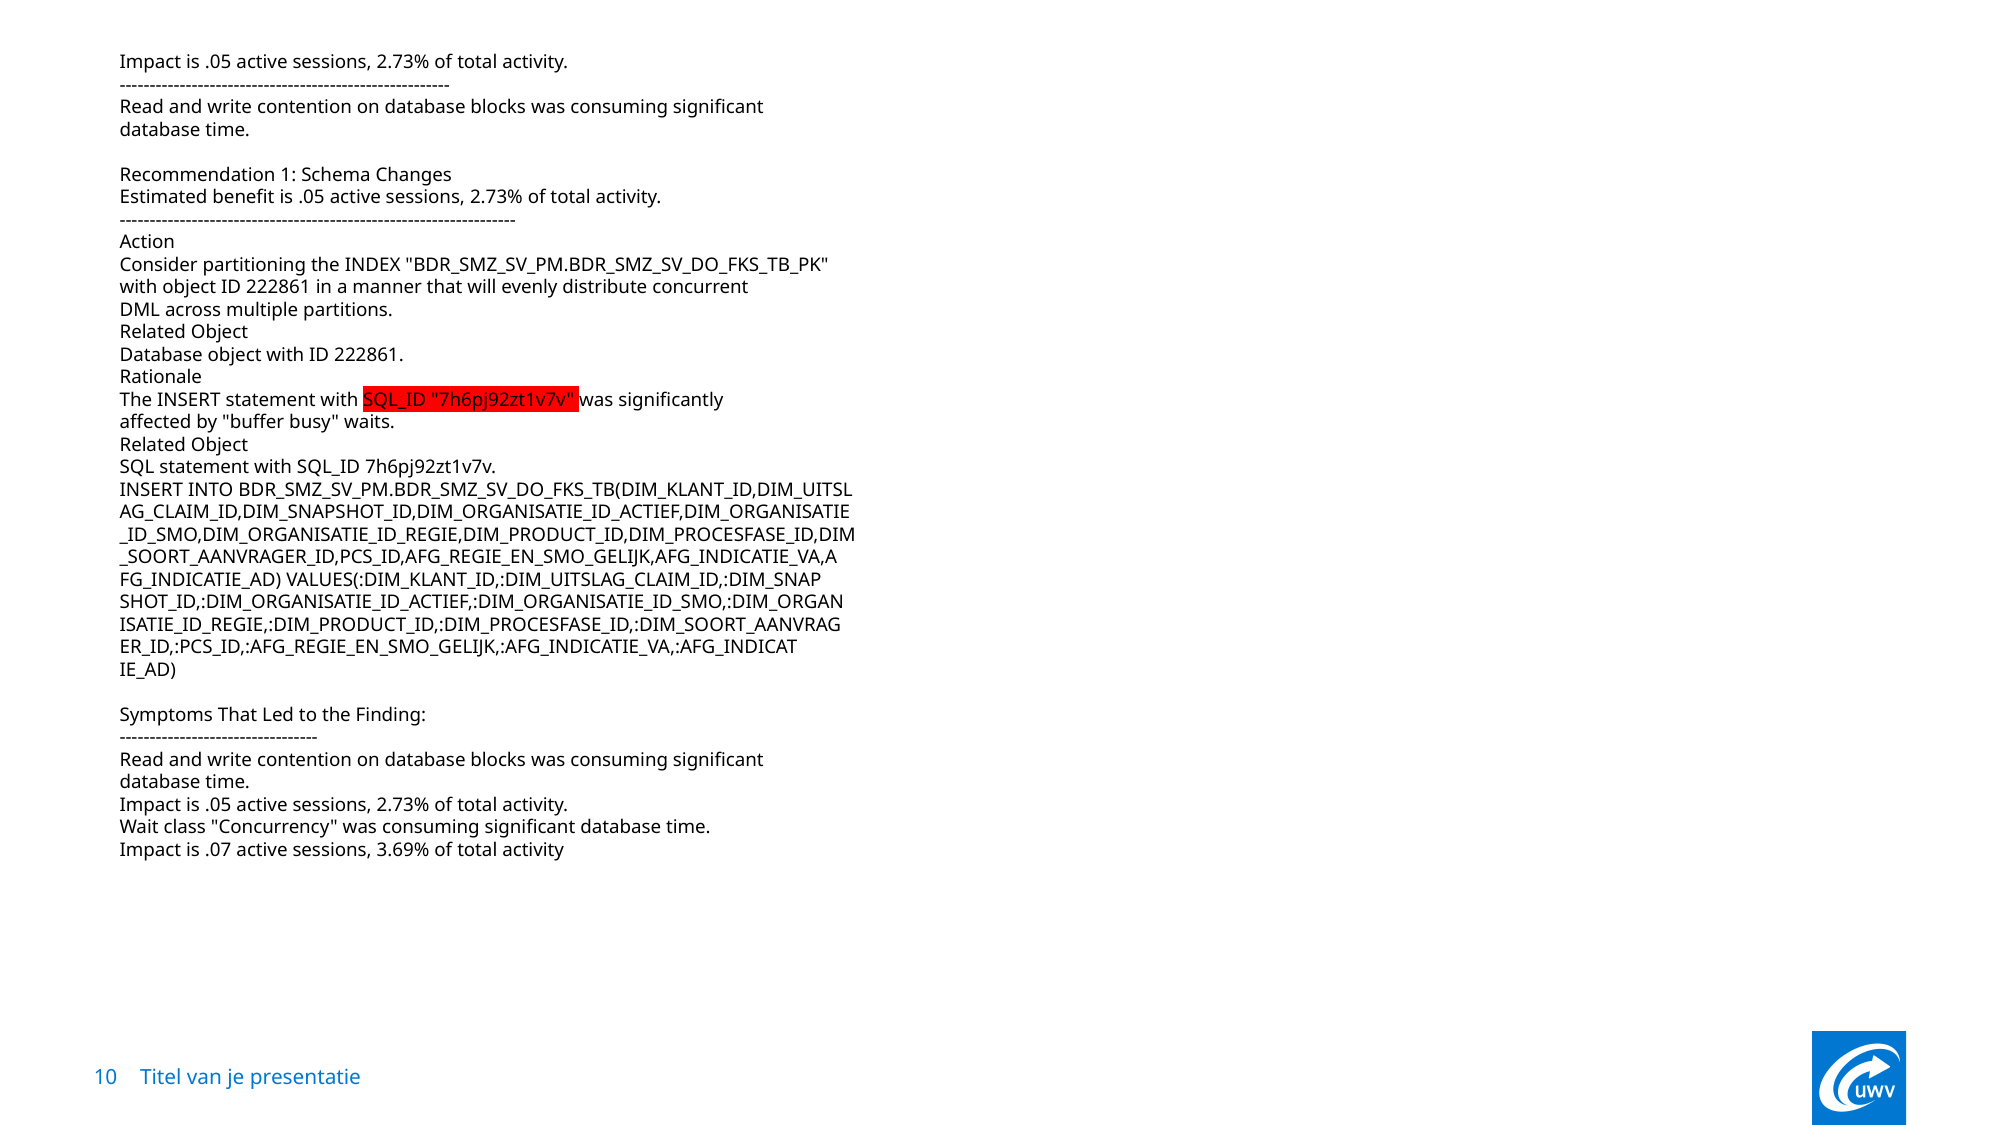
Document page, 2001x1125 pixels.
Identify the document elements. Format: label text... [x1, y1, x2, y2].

picture [1812, 1031, 1907, 1125]
slide_number 10 [93, 1030, 141, 1125]
text_box Impact is .05 active sessions, 2.73% of total activity. ------------------------------------------------------- Read and write contention on database blocks was consuming significant database time. Recommendation 1: Schema Changes Estimated benefit is .05 active sessions, 2.73% of total activity. ------------------------------------------------------------------ Action Consider partitioning the INDEX "BDR_SMZ_SV_PM.BDR_SMZ_SV_DO_FKS_TB_PK" with object ID 222861 in a manner that will evenly distribute concurrent DML across multiple partitions. Related Object Database object with ID 222861. Rationale The INSERT statement with SQL_ID "7h6pj92zt1v7v" was significantly affected by "buffer busy" waits. Related Object SQL statement with SQL_ID 7h6pj92zt1v7v. INSERT INTO BDR_SMZ_SV_PM.BDR_SMZ_SV_DO_FKS_TB(DIM_KLANT_ID,DIM_UITSL AG_CLAIM_ID,DIM_SNAPSHOT_ID,DIM_ORGANISATIE_ID_ACTIEF,DIM_ORGANISATIE _ID_SMO,DIM_ORGANISATIE_ID_REGIE,DIM_PRODUCT_ID,DIM_PROCESFASE_ID,DIM _SOORT_AANVRAGER_ID,PCS_ID,AFG_REGIE_EN_SMO_GELIJK,AFG_INDICATIE_VA,A FG_INDICATIE_AD) VALUES(:DIM_KLANT_ID,:DIM_UITSLAG_CLAIM_ID,:DIM_SNAP SHOT_ID,:DIM_ORGANISATIE_ID_ACTIEF,:DIM_ORGANISATIE_ID_SMO,:DIM_ORGAN ISATIE_ID_REGIE,:DIM_PRODUCT_ID,:DIM_PROCESFASE_ID,:DIM_SOORT_AANVRAG ER_ID,:PCS_ID,:AFG_REGIE_EN_SMO_GELIJK,:AFG_INDICATIE_VA,:AFG_INDICAT IE_AD) Symptoms That Led to the Finding: --------------------------------- Read and write contention on database blocks was consuming significant database time. Impact is .05 active sessions, 2.73% of total activity. Wait class "Concurrency" was consuming significant database time. Impact is .07 active sessions, 3.69% of total activity [104, 42, 1088, 913]
footer Titel van je presentatie [141, 1030, 839, 1125]
